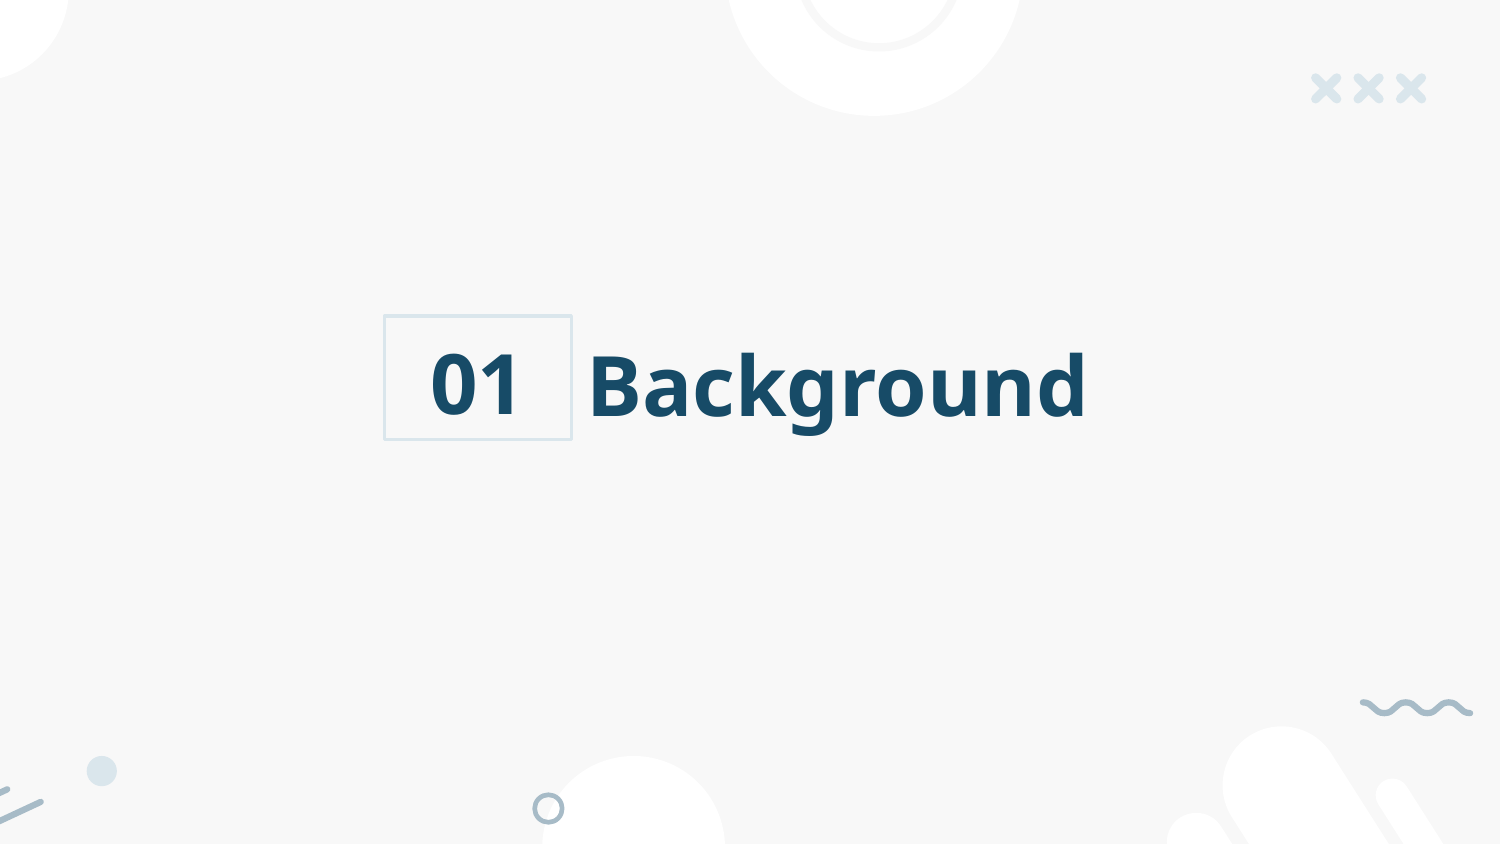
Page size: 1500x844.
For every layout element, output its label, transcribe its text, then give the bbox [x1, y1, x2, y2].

subtitle Background [571, 307, 1199, 448]
title 01 [383, 314, 573, 441]
